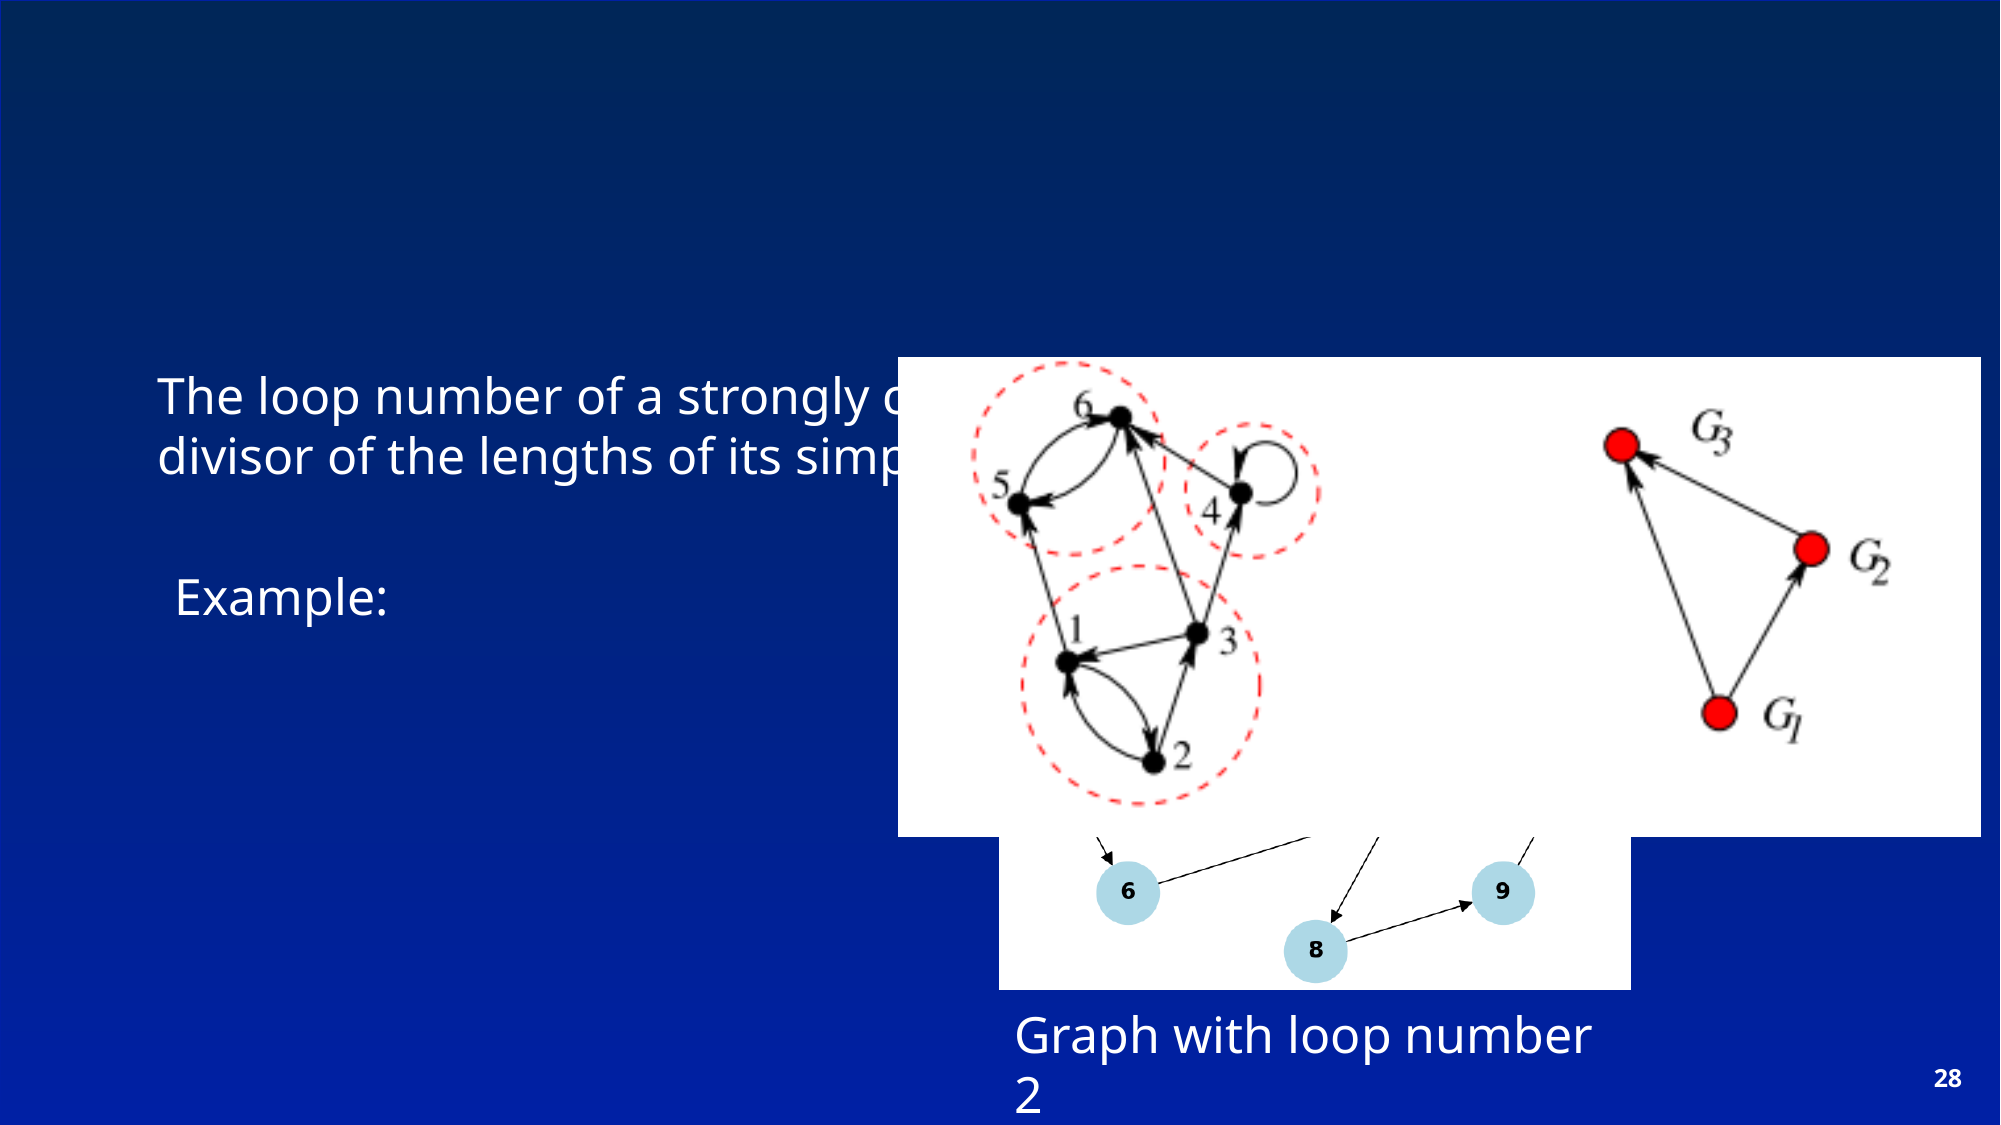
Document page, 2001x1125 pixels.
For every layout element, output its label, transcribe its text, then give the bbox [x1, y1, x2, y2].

picture [898, 357, 1981, 990]
text_box The loop number of a strongly connected graph is the greatest common divisor of the lengths of its simple (no repeated vertices) directed cycles. [142, 357, 898, 538]
text_box 28 [1631, 1049, 1978, 1110]
text_box Example: [159, 557, 554, 633]
text_box [135, 362, 691, 667]
text_box [0, 0, 2000, 1125]
text_box Graph with loop number 2 [999, 995, 1631, 1125]
